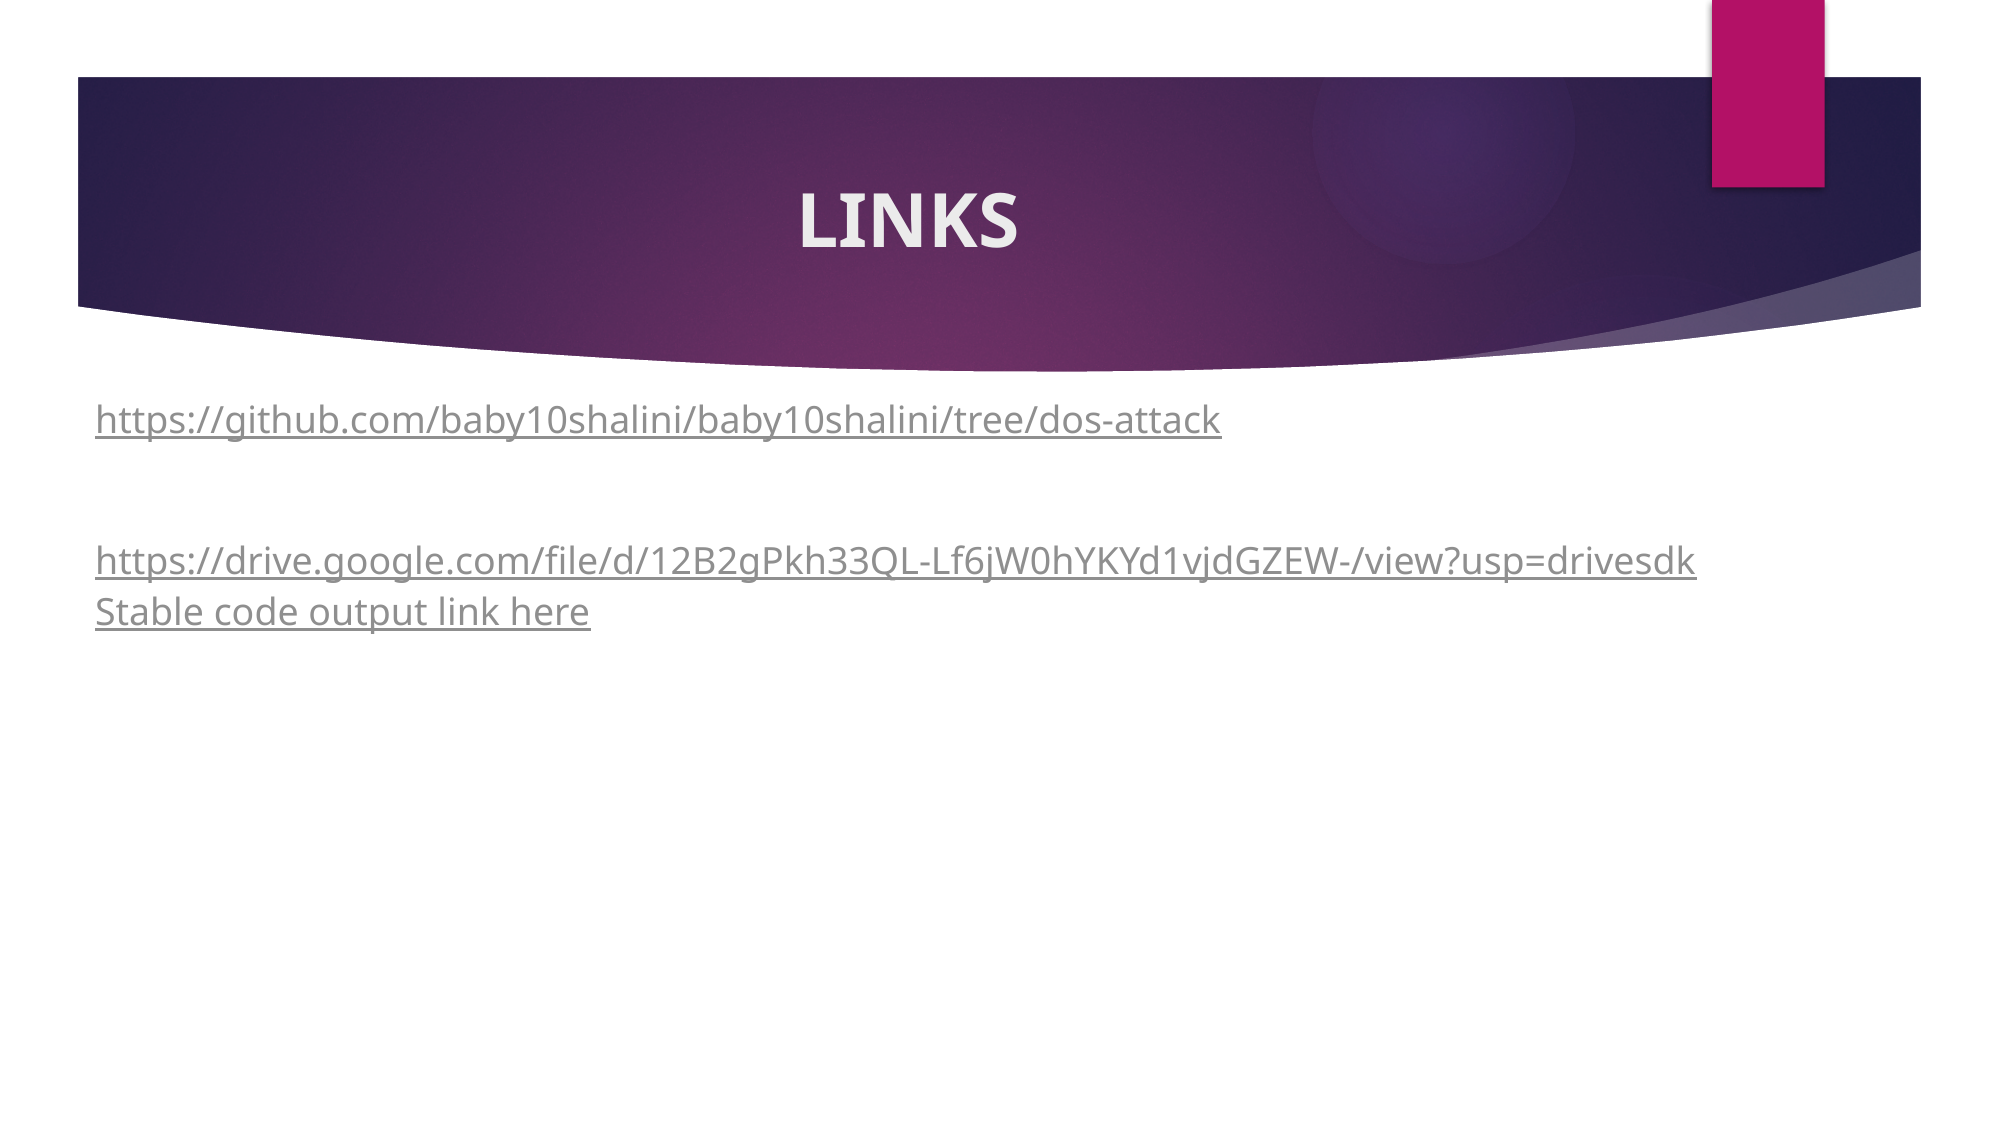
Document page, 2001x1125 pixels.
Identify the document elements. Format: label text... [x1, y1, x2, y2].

text_box https://github.com/baby10shalini/baby10shalini/tree/dos-attack https://drive.google.com/file/d/12B2gPkh33QL-Lf6jW0hYKYd1vjdGZEW-/view?usp=drivesdk Stable code output link here [80, 388, 1933, 782]
title LINKS [189, 159, 1627, 276]
